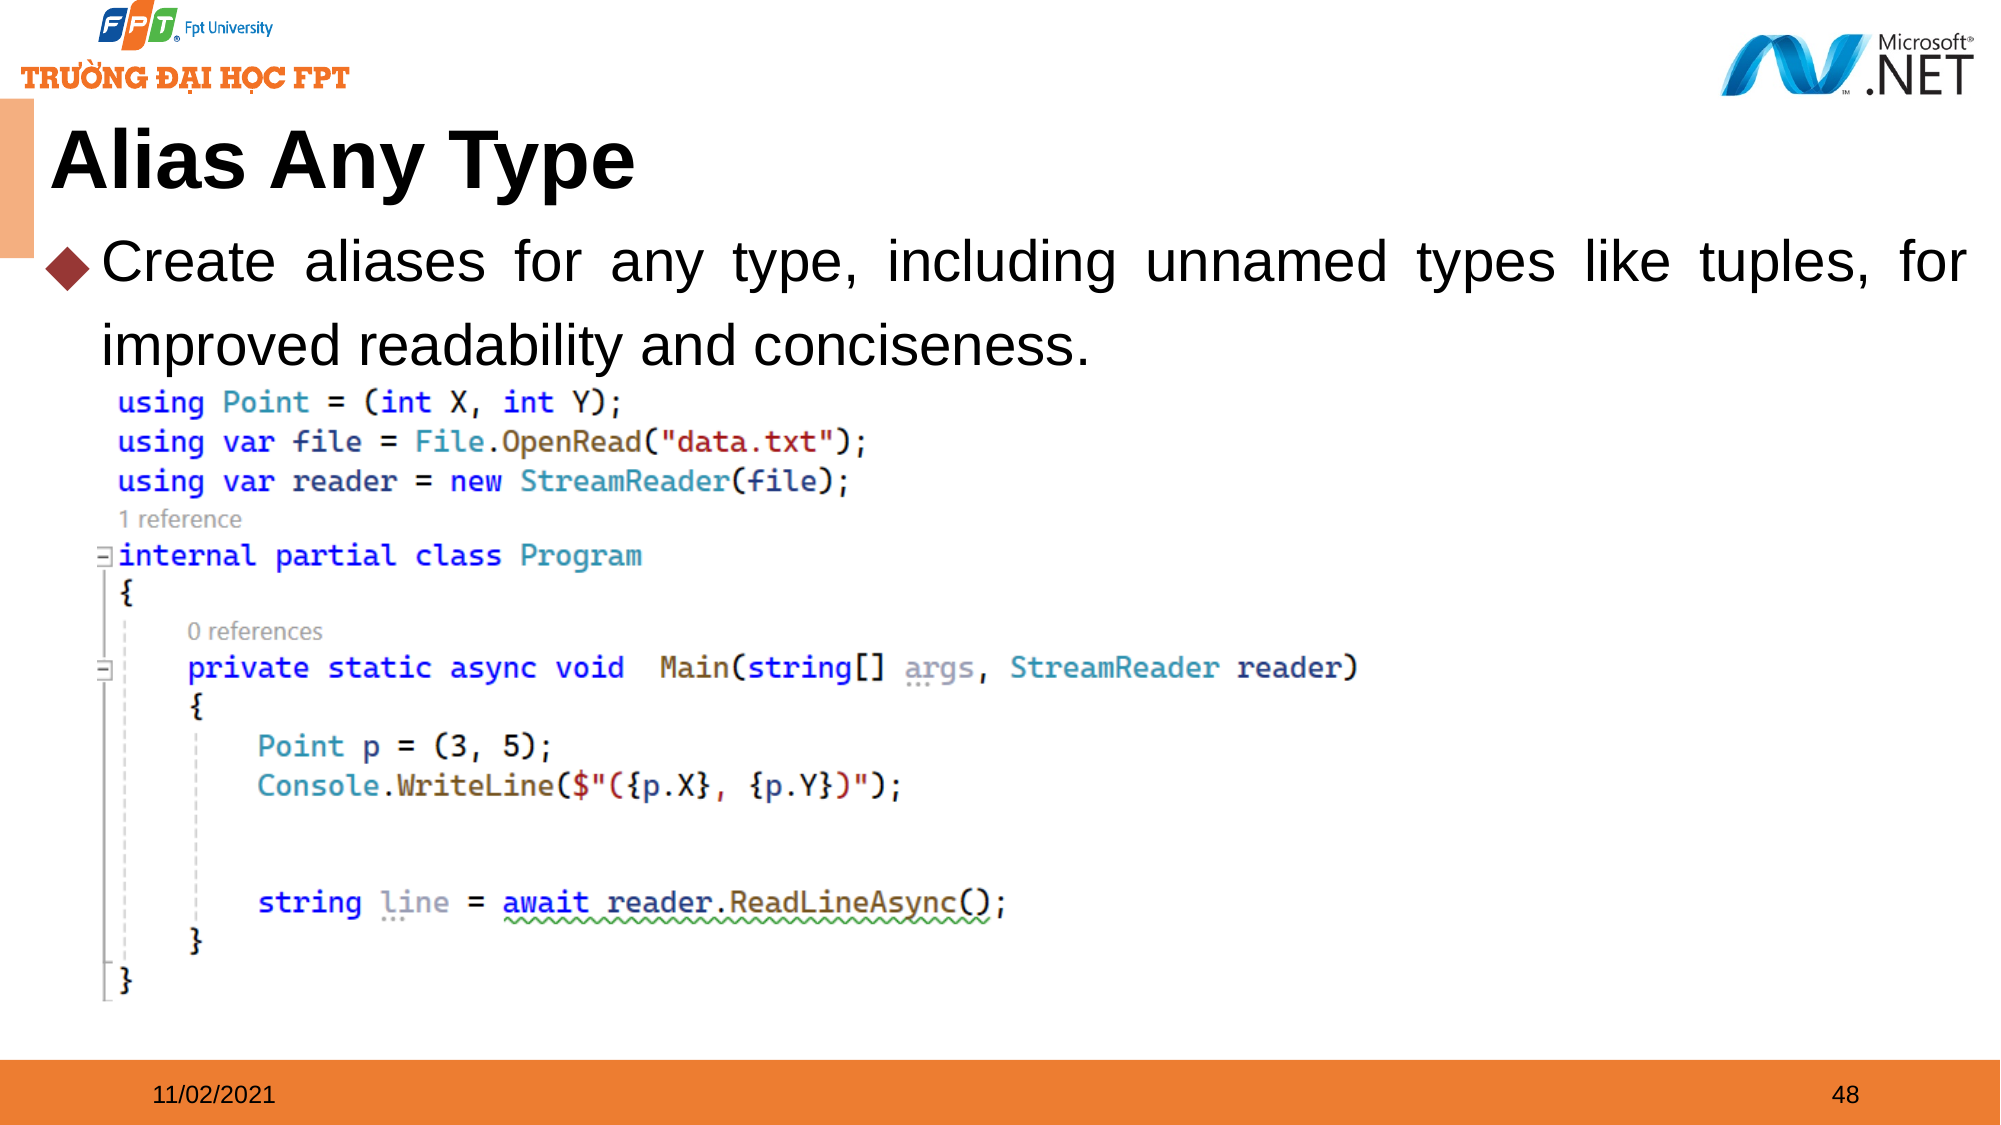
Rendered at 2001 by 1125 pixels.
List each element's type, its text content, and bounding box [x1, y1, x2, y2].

title Alias Any Type [34, 122, 1966, 201]
text_box Create aliases for any type, including unnamed types like tuples, for improved readability and conciseness. [30, 201, 1986, 469]
slide_number 48 [1424, 1063, 1875, 1123]
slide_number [137, 1063, 588, 1123]
picture [1685, 0, 2001, 129]
picture [97, 385, 1426, 1003]
